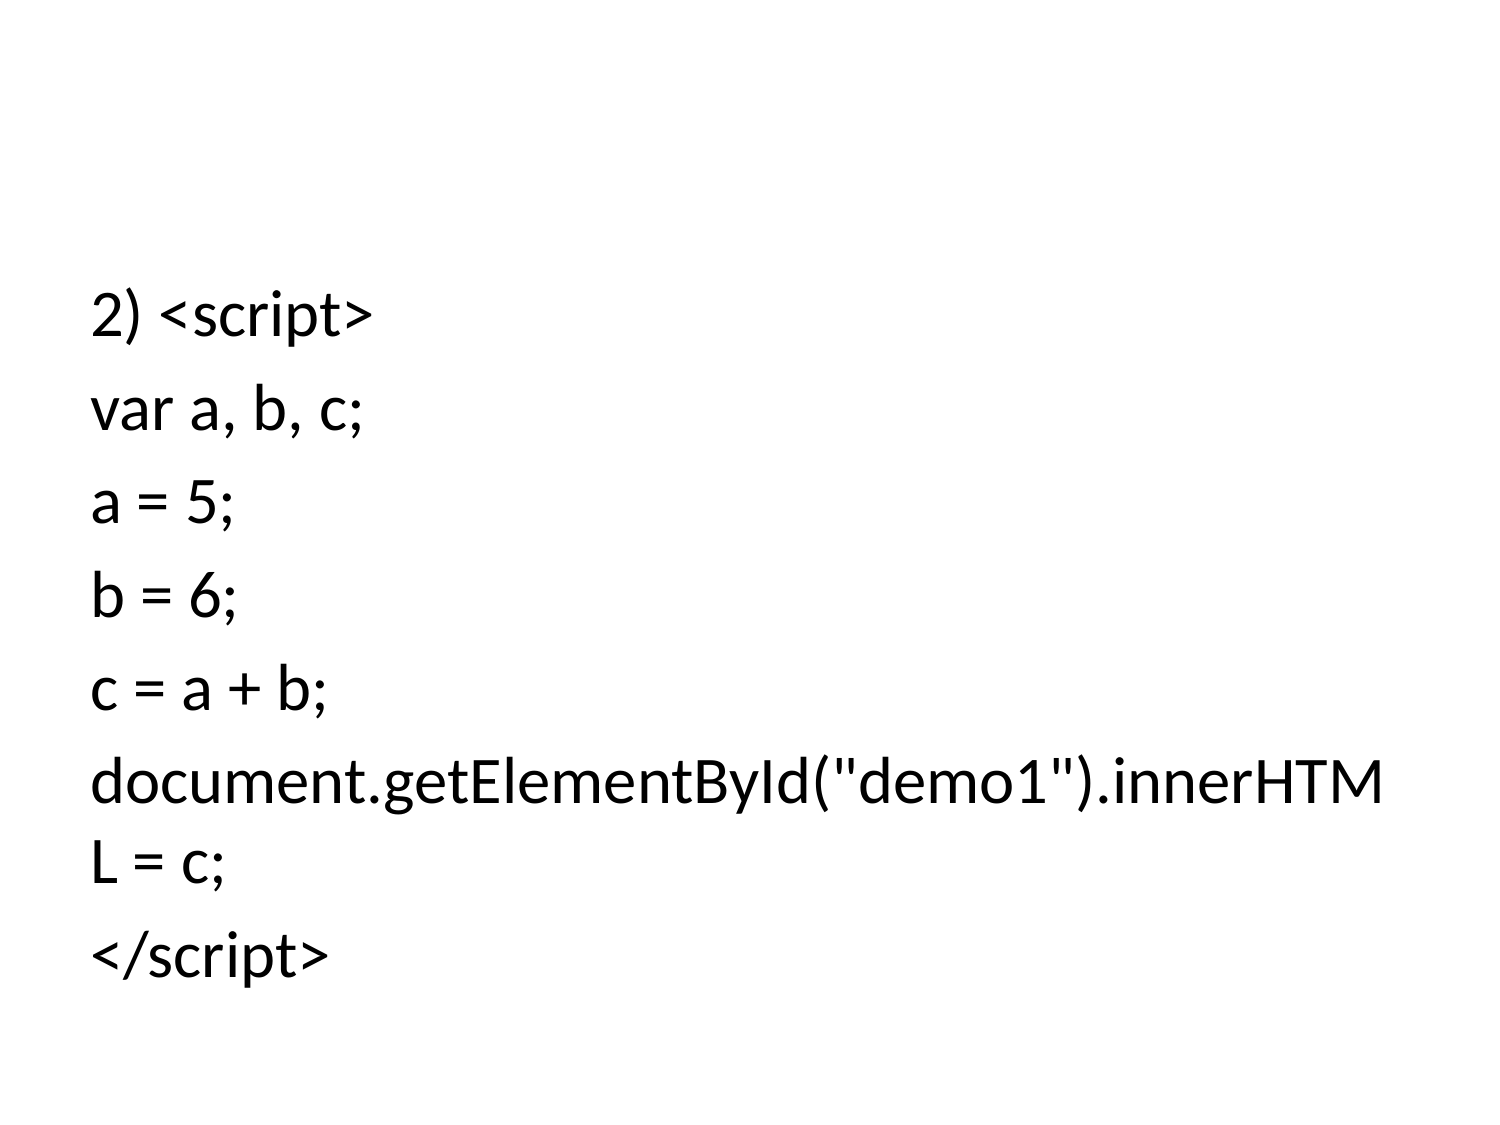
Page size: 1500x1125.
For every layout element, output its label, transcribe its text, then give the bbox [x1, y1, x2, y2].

list 2) <script> var a, b, c; a = 5; b = 6; c = a + b; document.getElementById("demo1").innerHTML = c; </script> [75, 262, 1425, 1005]
